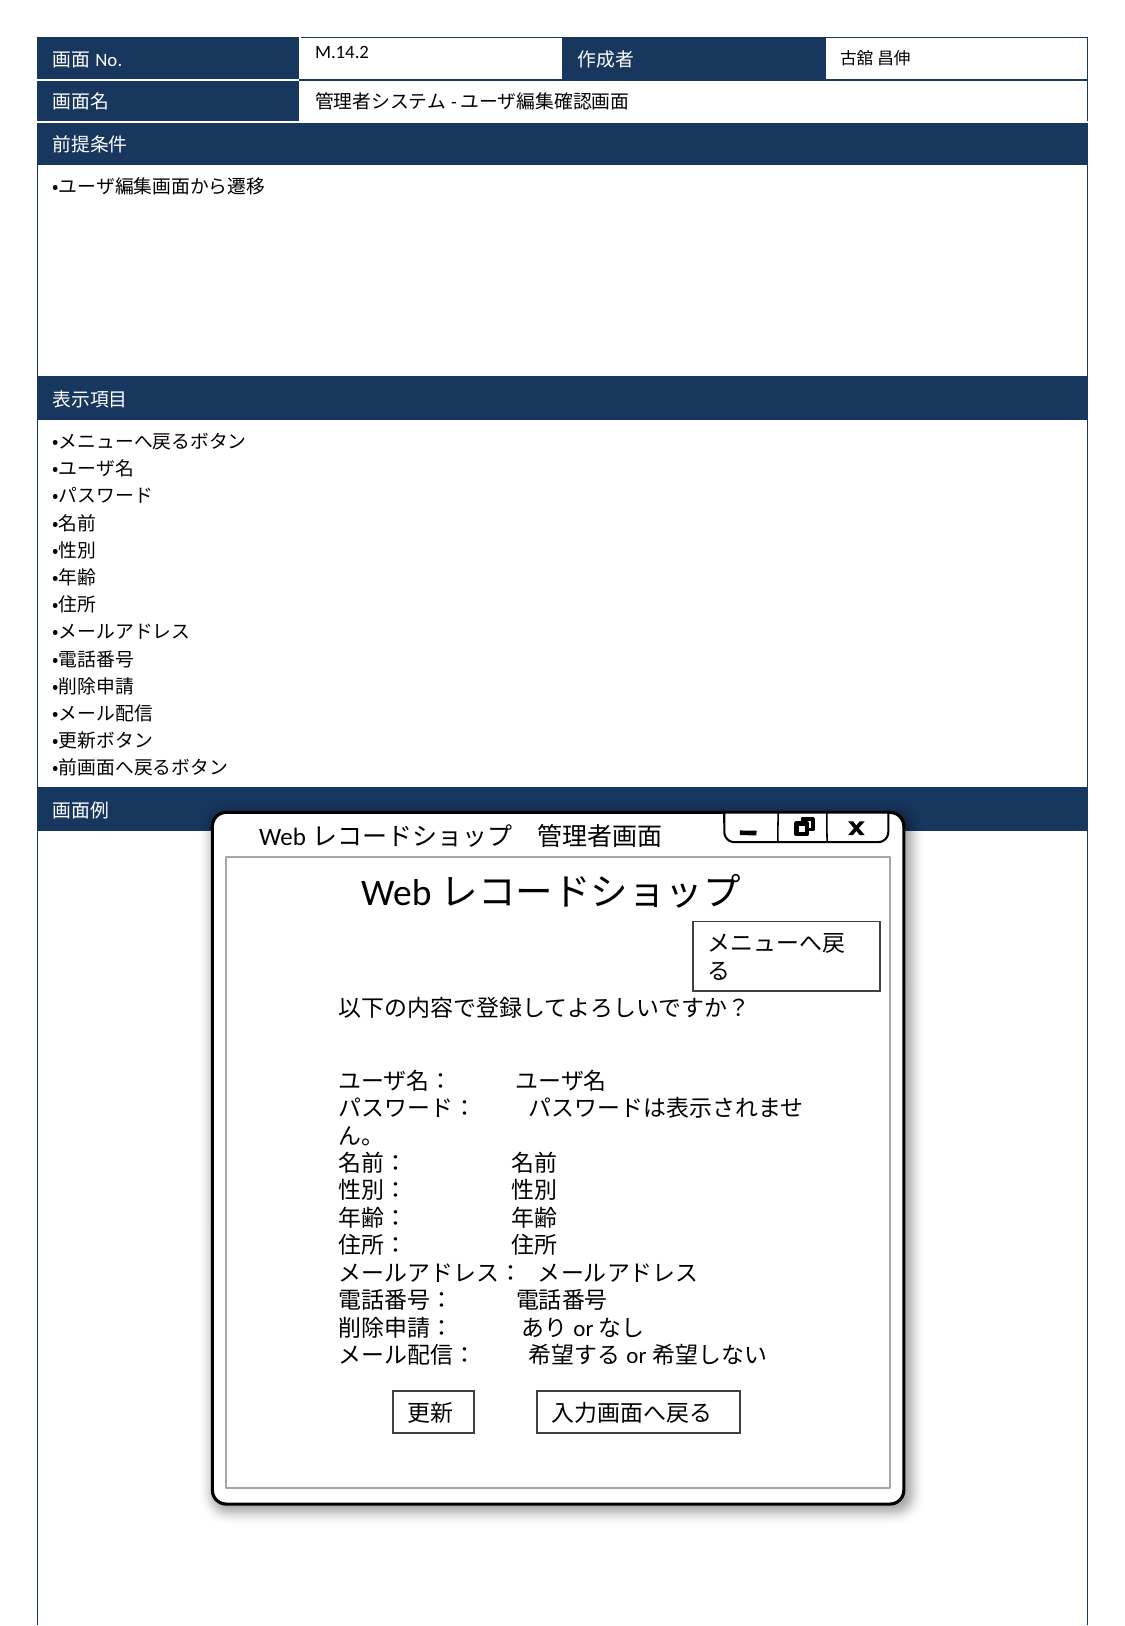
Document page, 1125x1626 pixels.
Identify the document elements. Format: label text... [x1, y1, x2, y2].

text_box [212, 812, 905, 1505]
table_cell 画面例 [38, 789, 1087, 829]
table_header 画面No. [38, 38, 299, 79]
table_header 作成者 [563, 38, 824, 79]
table_cell ・メニューへ戻るボタン ・ユーザ名 ・パスワード ・名前 ・性別 ・年齢 ・住所 ・メールアドレス ・電話番号 ・削除申請 ・メール配信 ・更新ボタン ・前画面へ戻るボタン [38, 420, 1087, 787]
table_cell [206, 806, 918, 829]
table_cell ・ユーザ編集画面から遷移 [38, 165, 1087, 376]
table_cell 画面名 [38, 81, 299, 121]
table_header 古舘 昌伸 [826, 38, 1087, 79]
table_cell [38, 831, 1087, 1625]
text_box ログアウト [205, 831, 918, 1518]
table_header M.14.2 [301, 38, 562, 79]
table_cell 管理者システム-ユーザ編集確認画面 [301, 81, 1087, 121]
table_cell 表示項目 [38, 378, 1087, 418]
table_cell 前提条件 [38, 123, 1087, 163]
